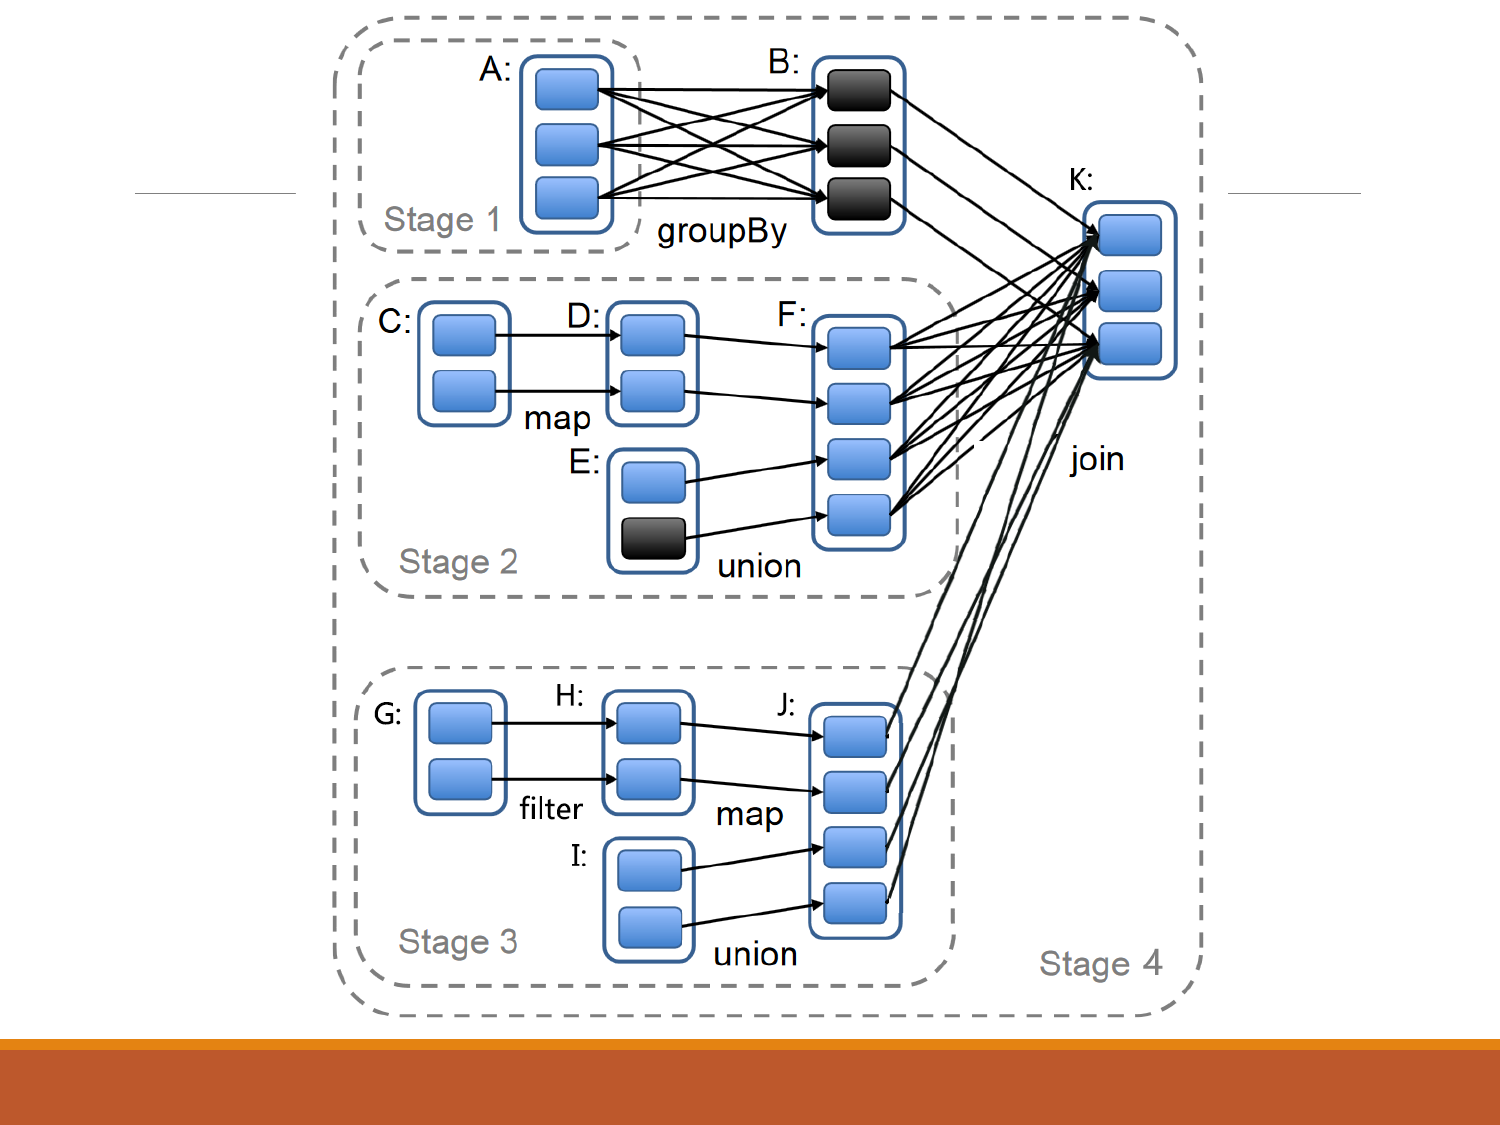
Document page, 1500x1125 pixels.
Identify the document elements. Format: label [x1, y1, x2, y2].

list [295, 0, 1229, 1040]
